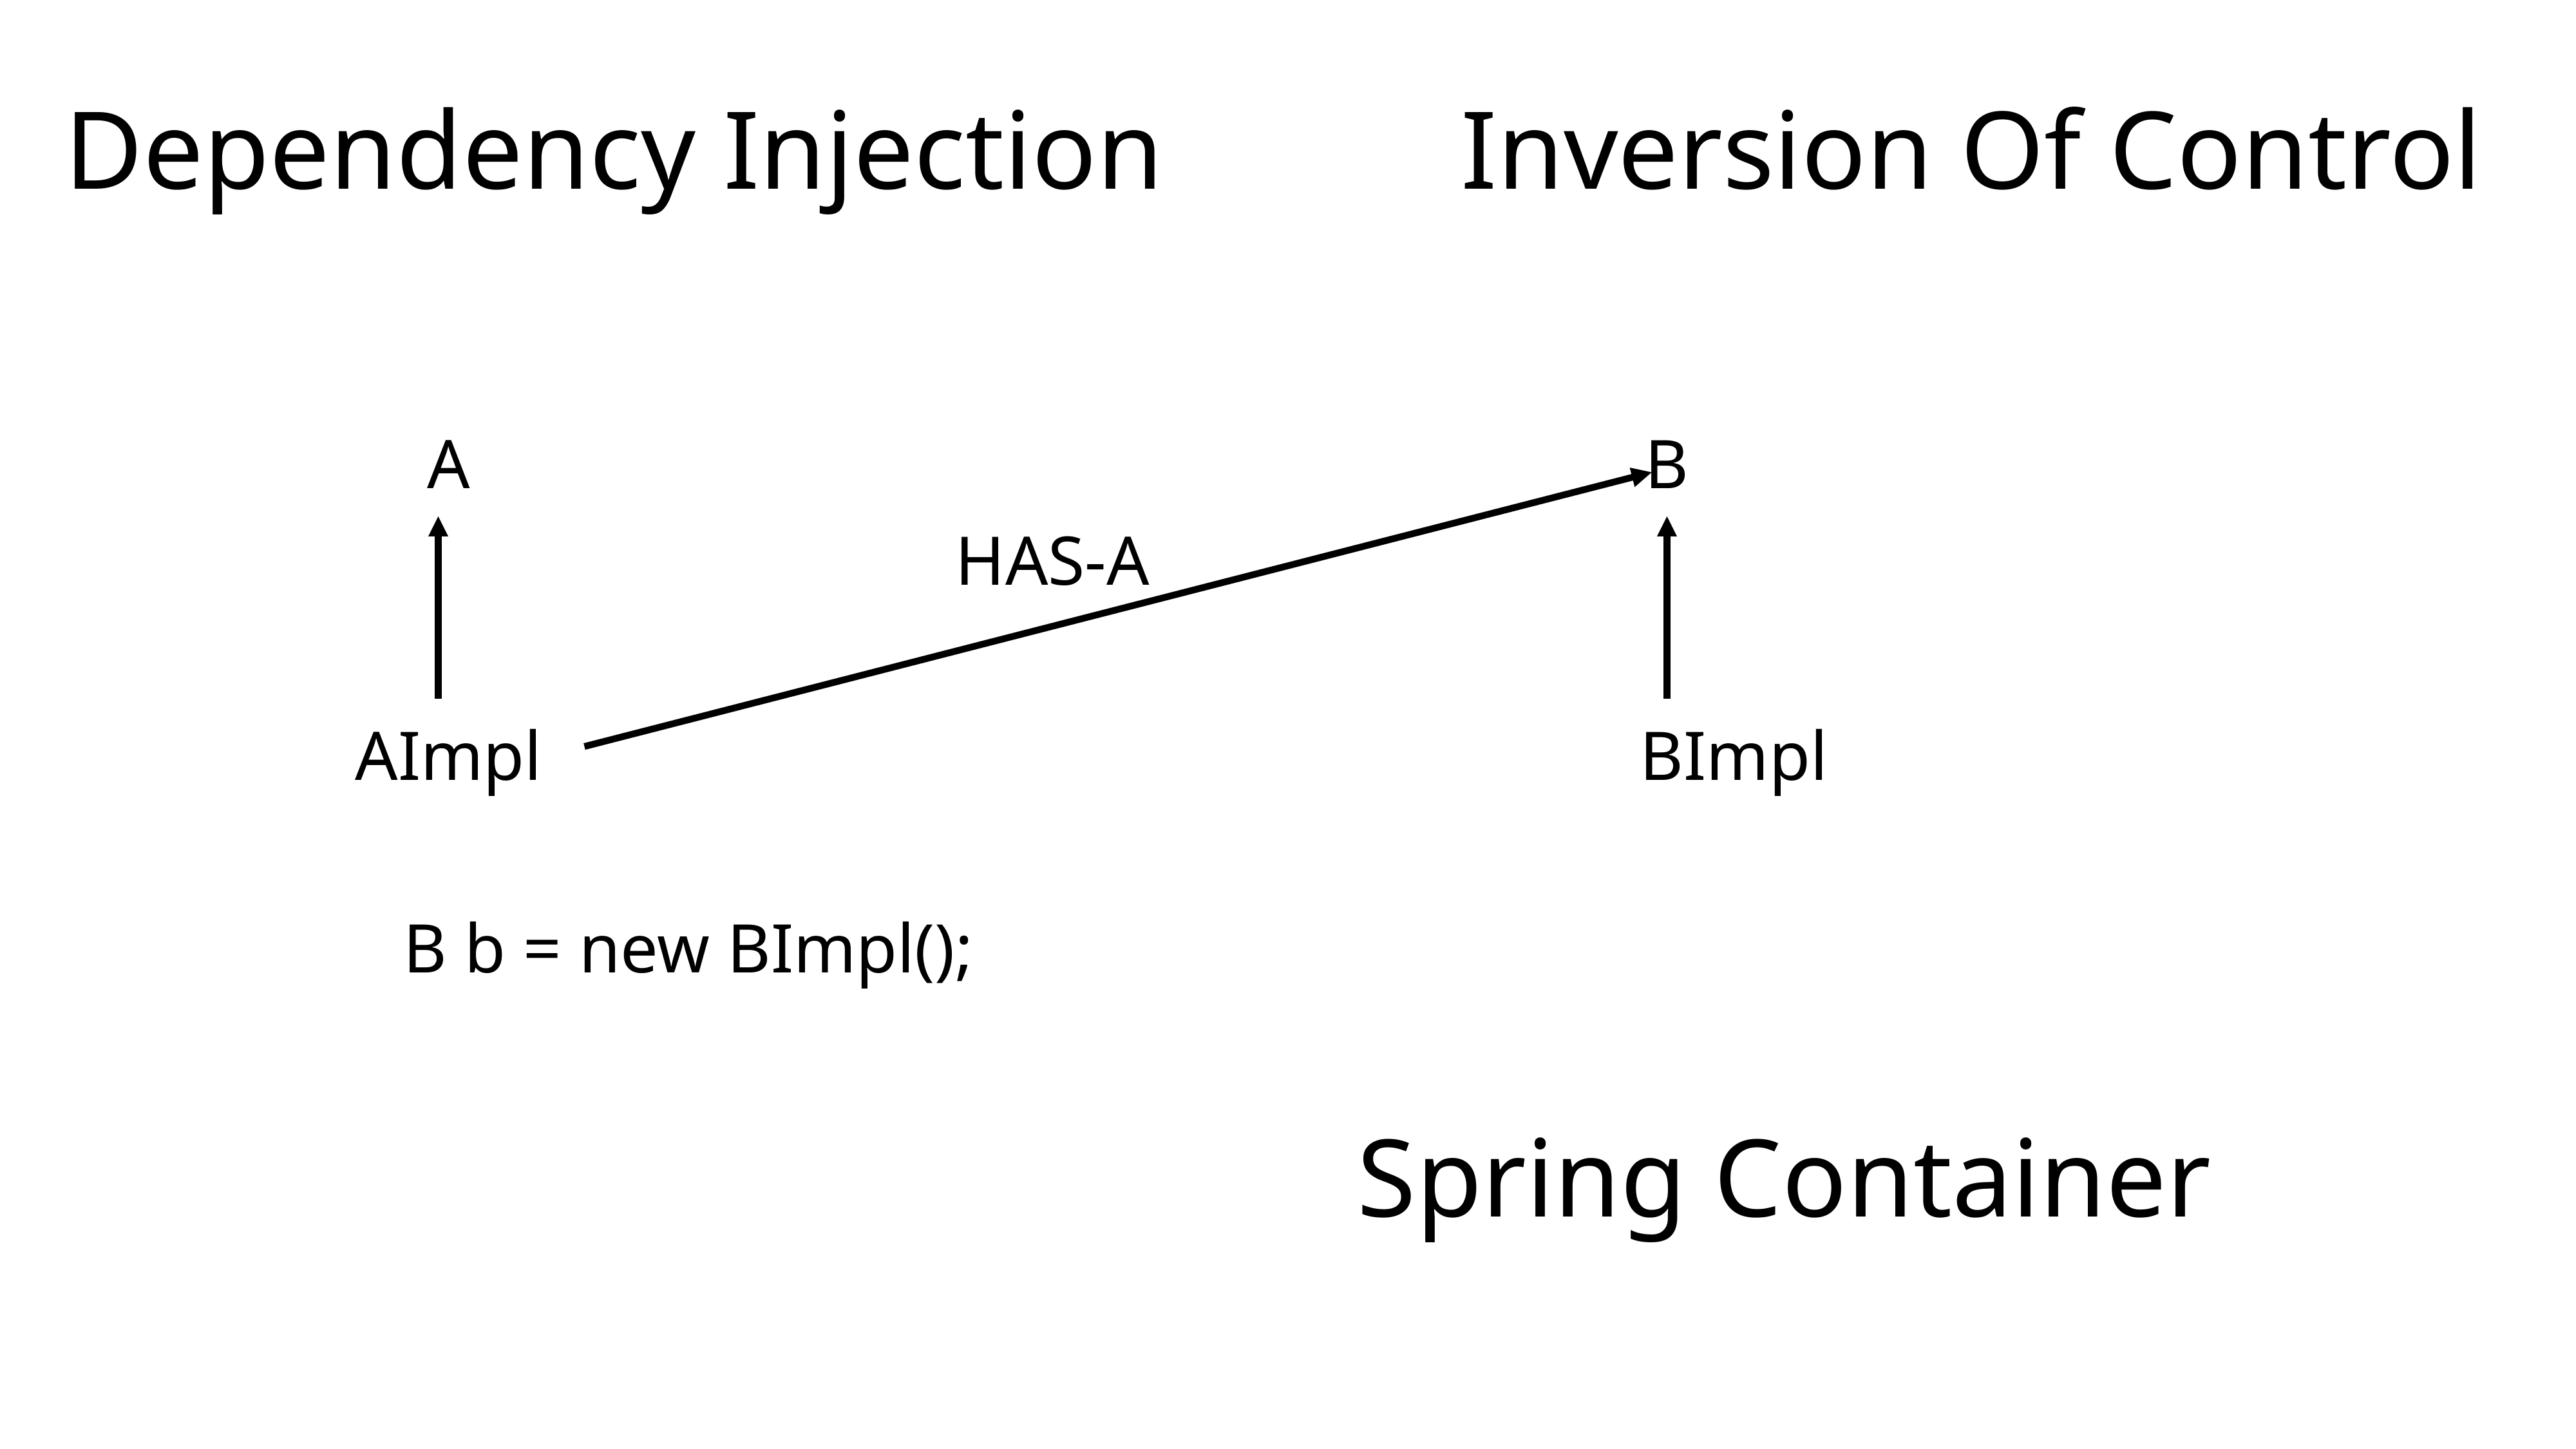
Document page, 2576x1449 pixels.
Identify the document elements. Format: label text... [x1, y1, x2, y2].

text_box B b = new BImpl(); [398, 900, 979, 992]
text_box Dependency Injection [59, 76, 1170, 216]
text_box [434, 516, 442, 699]
text_box A [421, 416, 476, 507]
text_box AImpl [350, 708, 548, 799]
text_box HAS-A [950, 512, 1155, 604]
text_box Inversion Of Control [1455, 76, 2488, 216]
text_box [1155, 470, 1652, 600]
text_box B [1640, 416, 1694, 507]
text_box Spring Container [1352, 1104, 2217, 1244]
text_box [1663, 516, 1671, 699]
text_box BImpl [1634, 708, 1833, 799]
